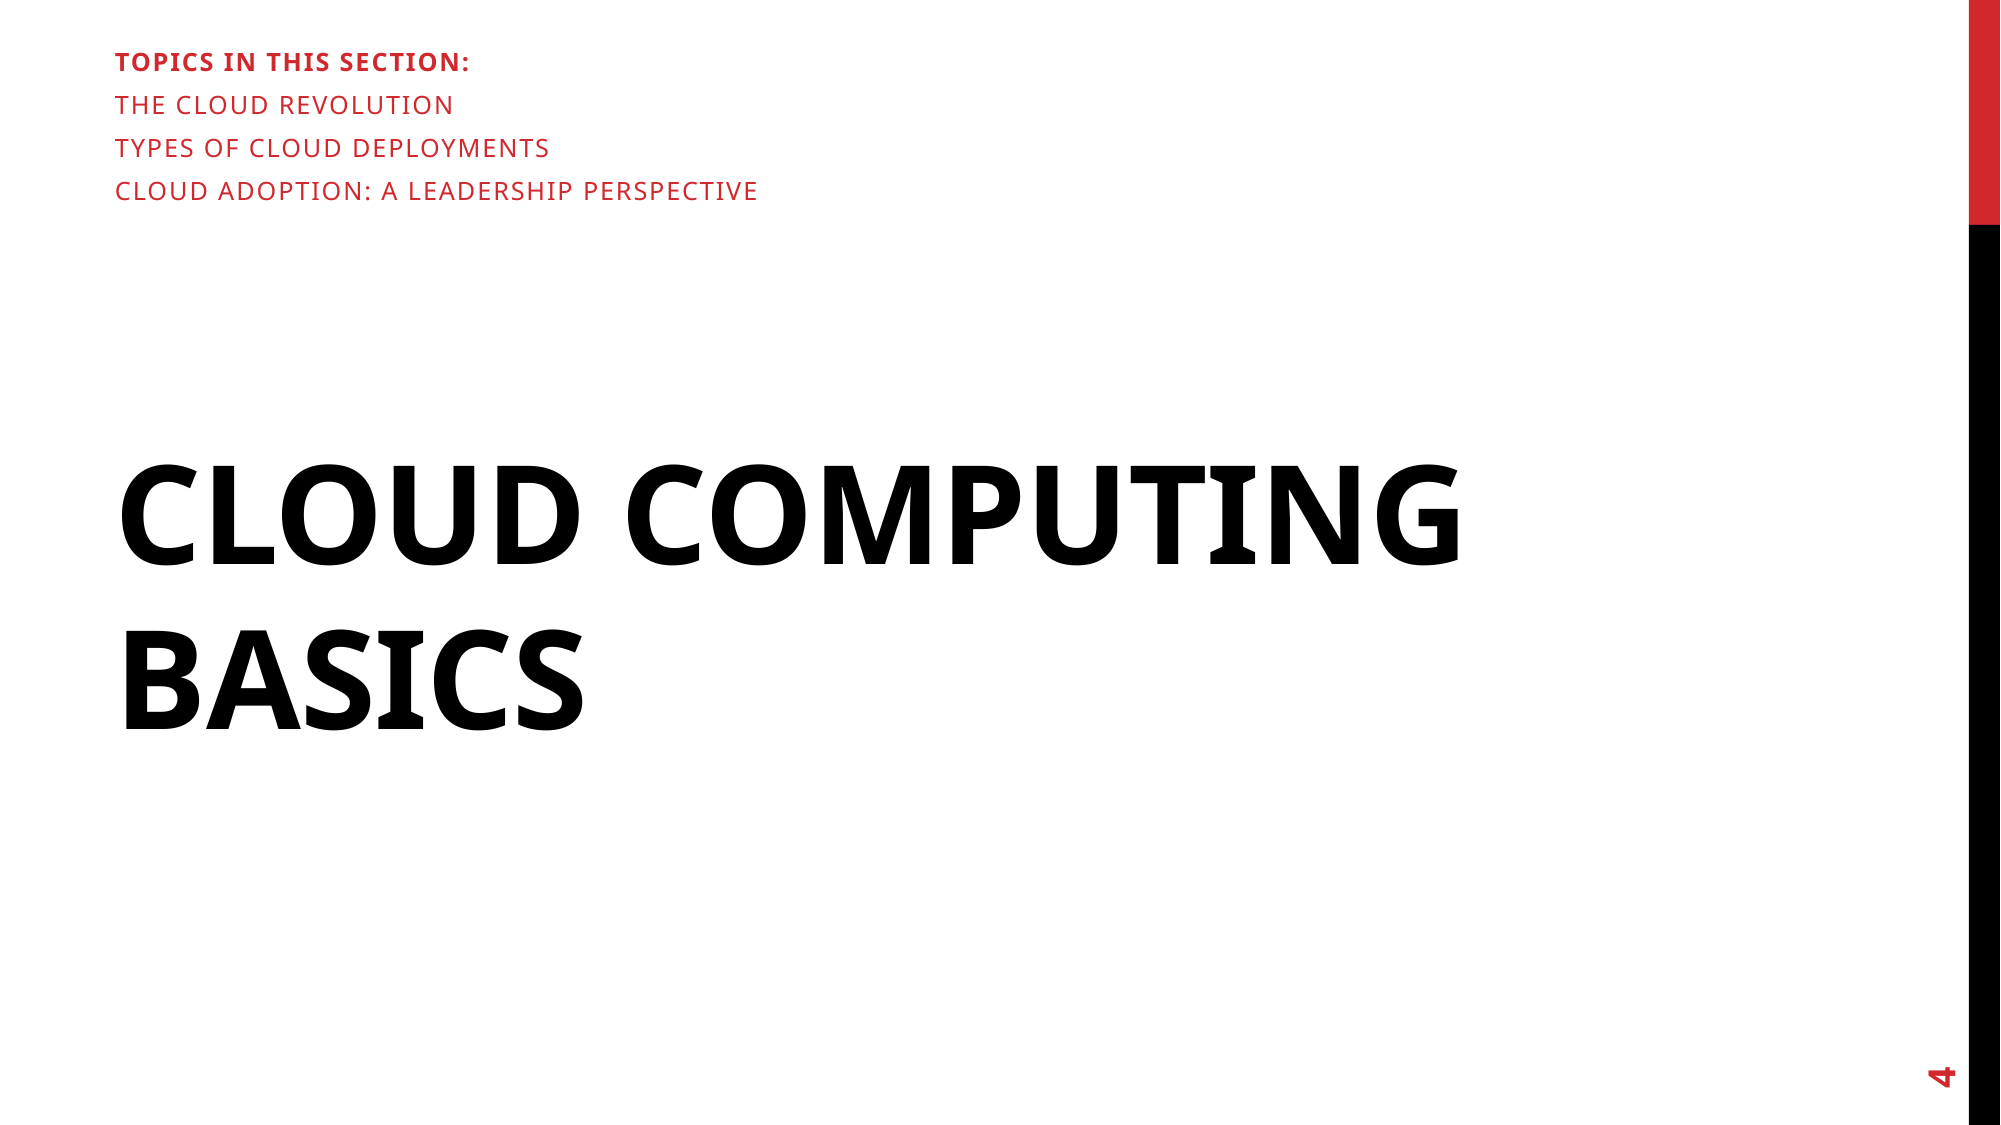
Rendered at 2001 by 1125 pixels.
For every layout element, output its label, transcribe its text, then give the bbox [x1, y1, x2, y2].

title Cloud Computing Basics [99, 237, 1800, 947]
slide_number 4 [1903, 887, 1984, 1104]
list Topics in this Section: The Cloud Revolution Types of Cloud Deployments Cloud Adoption: A Leadership Perspective [99, 37, 1800, 213]
